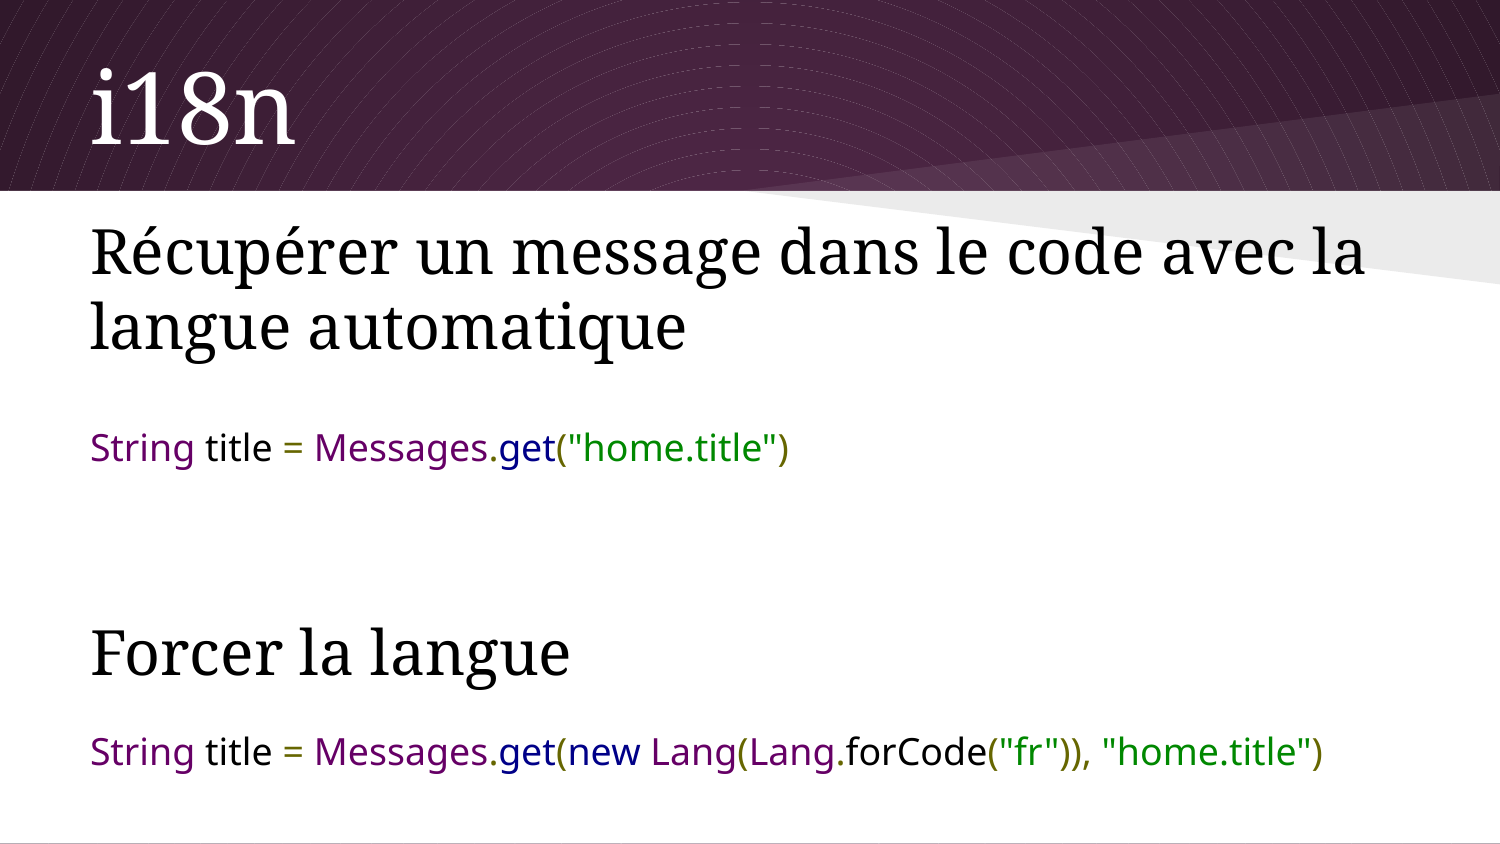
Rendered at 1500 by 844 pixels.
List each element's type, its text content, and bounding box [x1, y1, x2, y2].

title i18n [75, 33, 1425, 175]
list Récupérer un message dans le code avec la langue automatique String title = Messages.get("home.title") Forcer la langue String title = Messages.get(new Lang(Lang.forCode("fr")), "home.title") [75, 196, 1425, 808]
